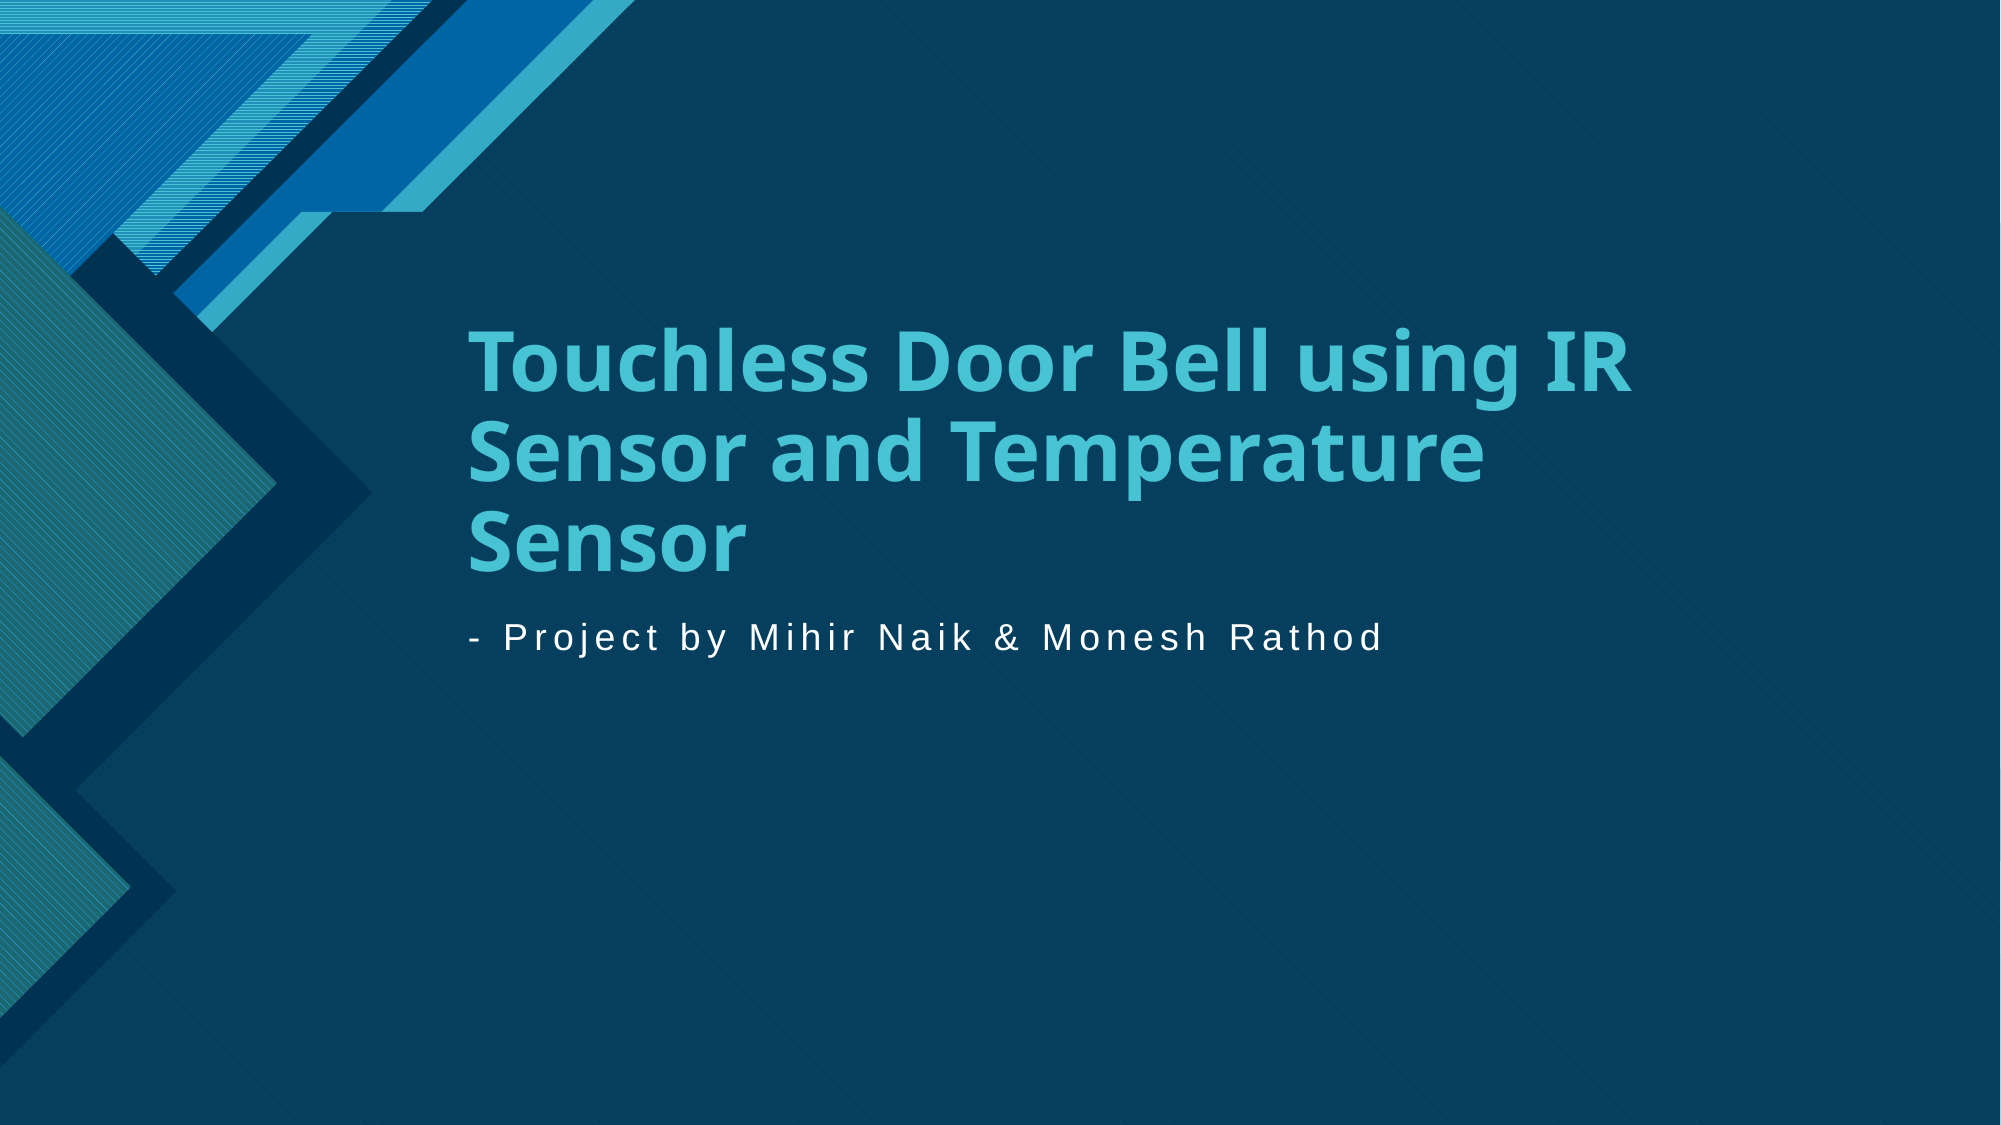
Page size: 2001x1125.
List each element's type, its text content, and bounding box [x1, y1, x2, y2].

title Touchless Door Bell using IR Sensor and Temperature Sensor [453, 393, 1798, 597]
subtitle - Project by Mihir Naik & Monesh Rathod [453, 610, 1614, 753]
